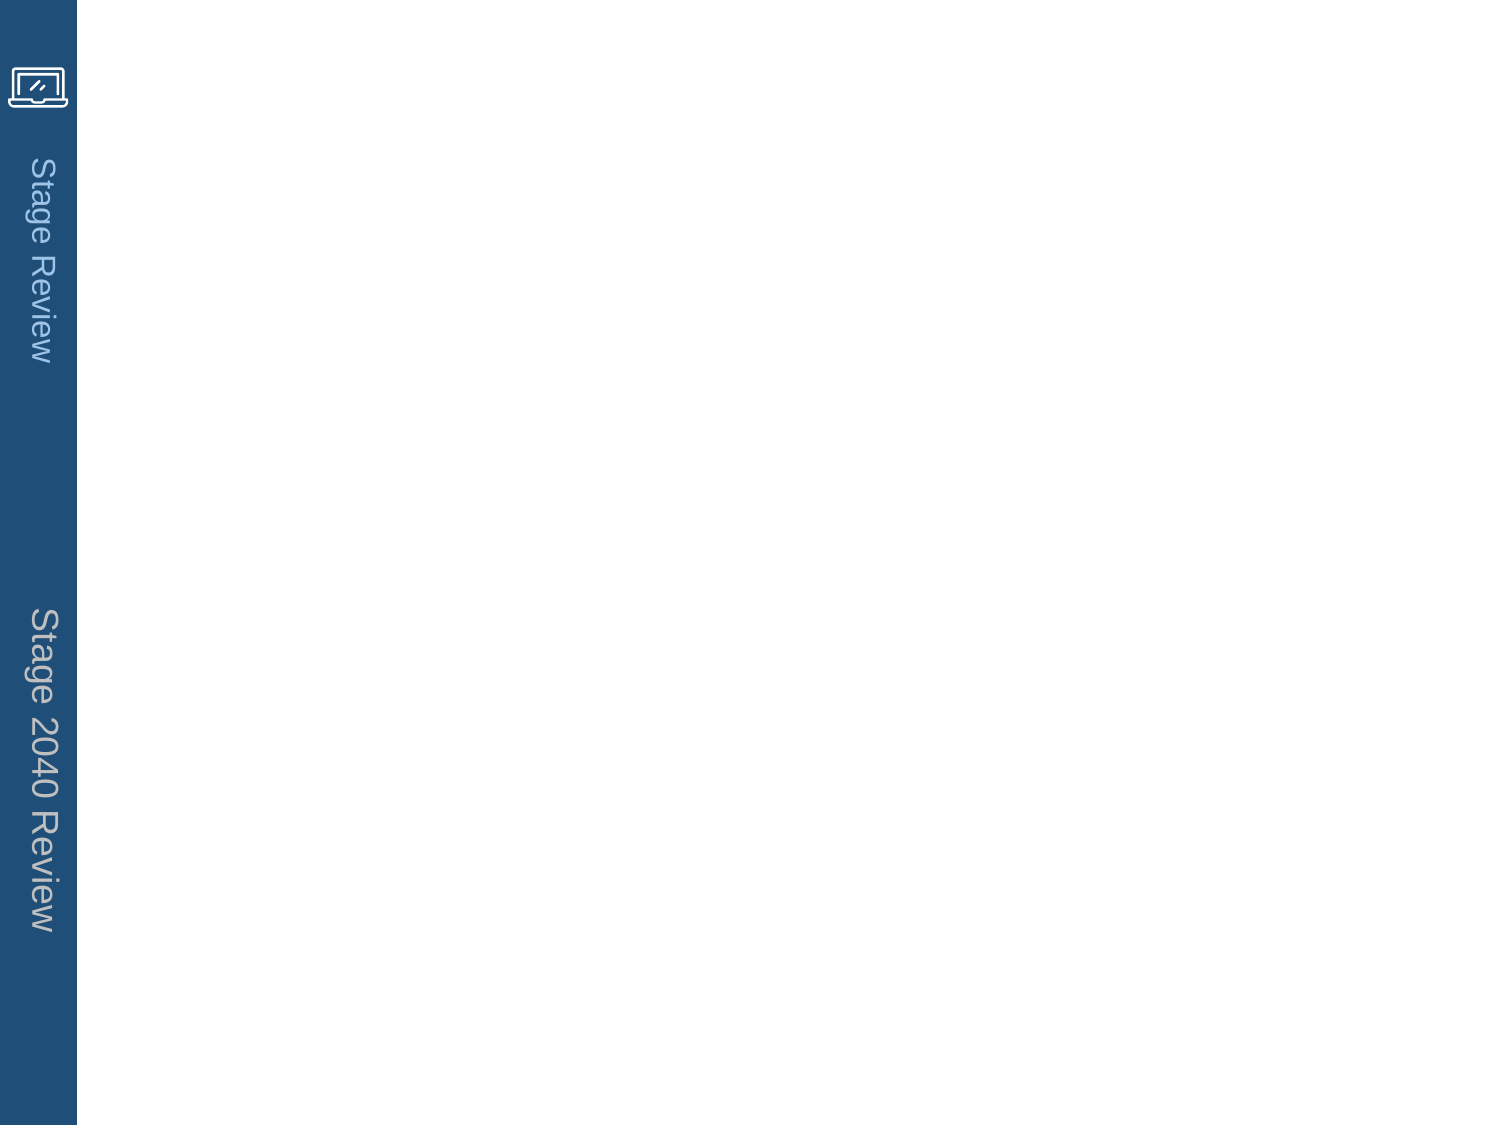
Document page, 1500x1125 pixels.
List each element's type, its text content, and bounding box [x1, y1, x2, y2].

text_box Stage Review Stage 2040 Review [1, 143, 78, 1058]
text_box [0, 0, 78, 1125]
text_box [8, 67, 69, 108]
